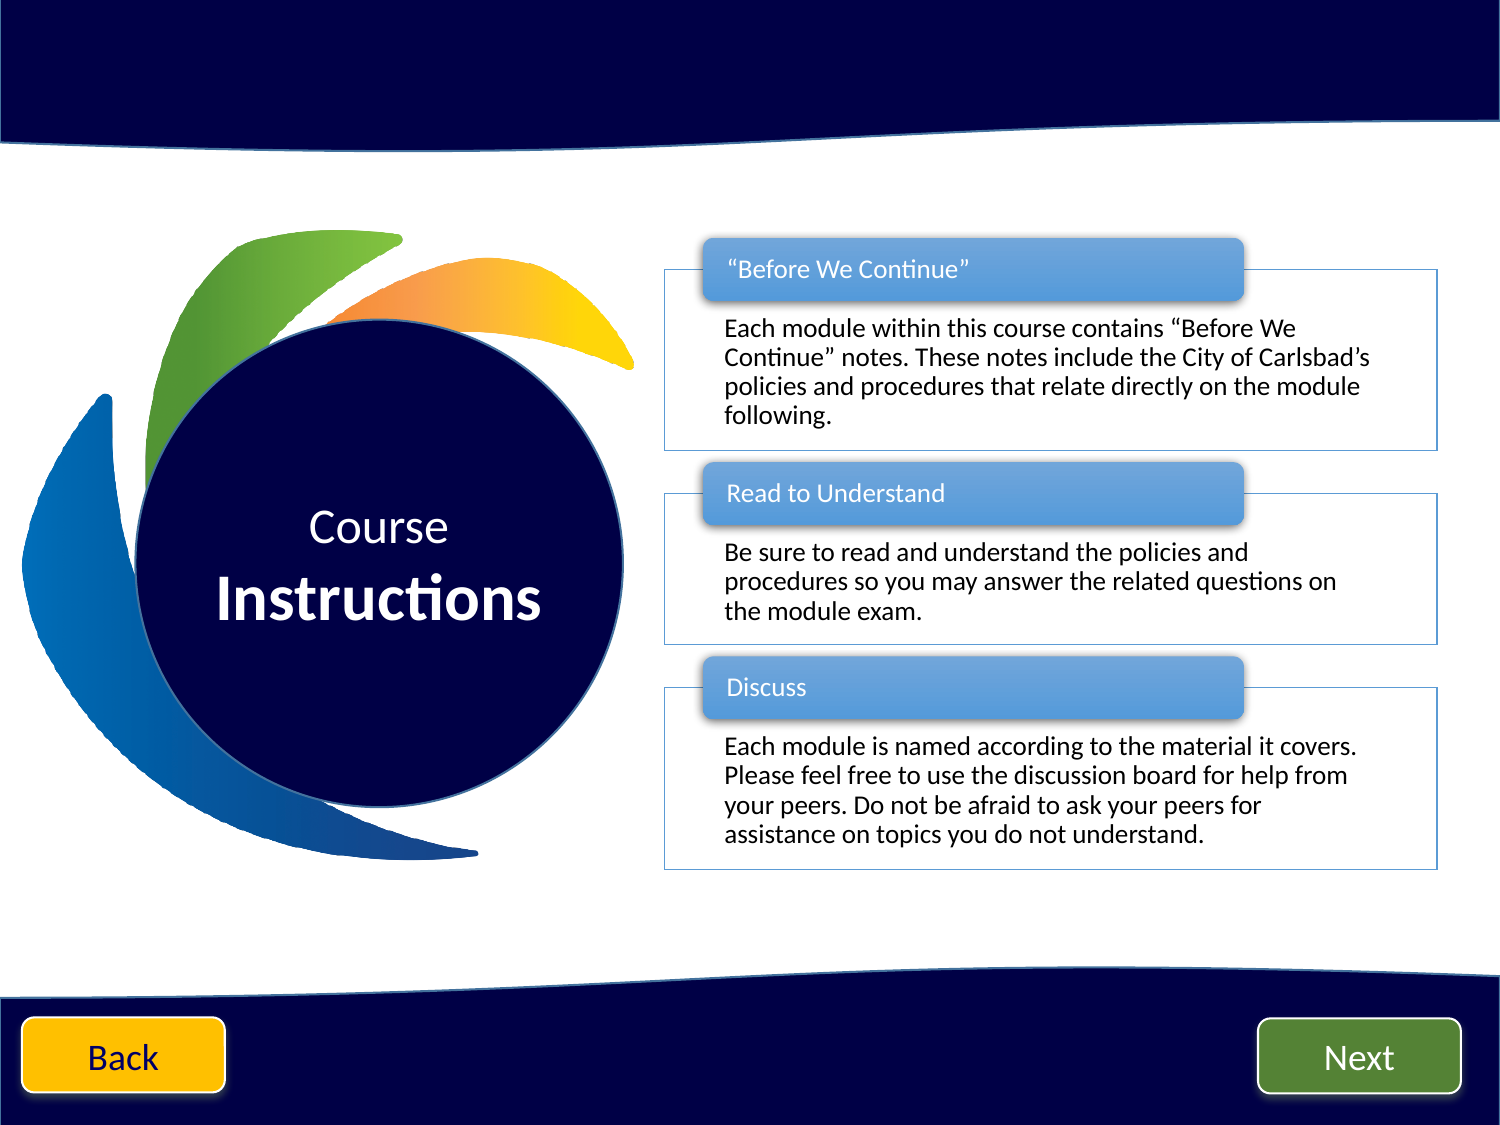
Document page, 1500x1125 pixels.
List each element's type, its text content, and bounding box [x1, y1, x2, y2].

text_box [20, 230, 633, 889]
text_box [0, 966, 1500, 1125]
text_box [664, 237, 1437, 870]
text_box Next [1256, 1017, 1462, 1095]
text_box Back [20, 1016, 226, 1094]
text_box [0, 0, 1500, 153]
